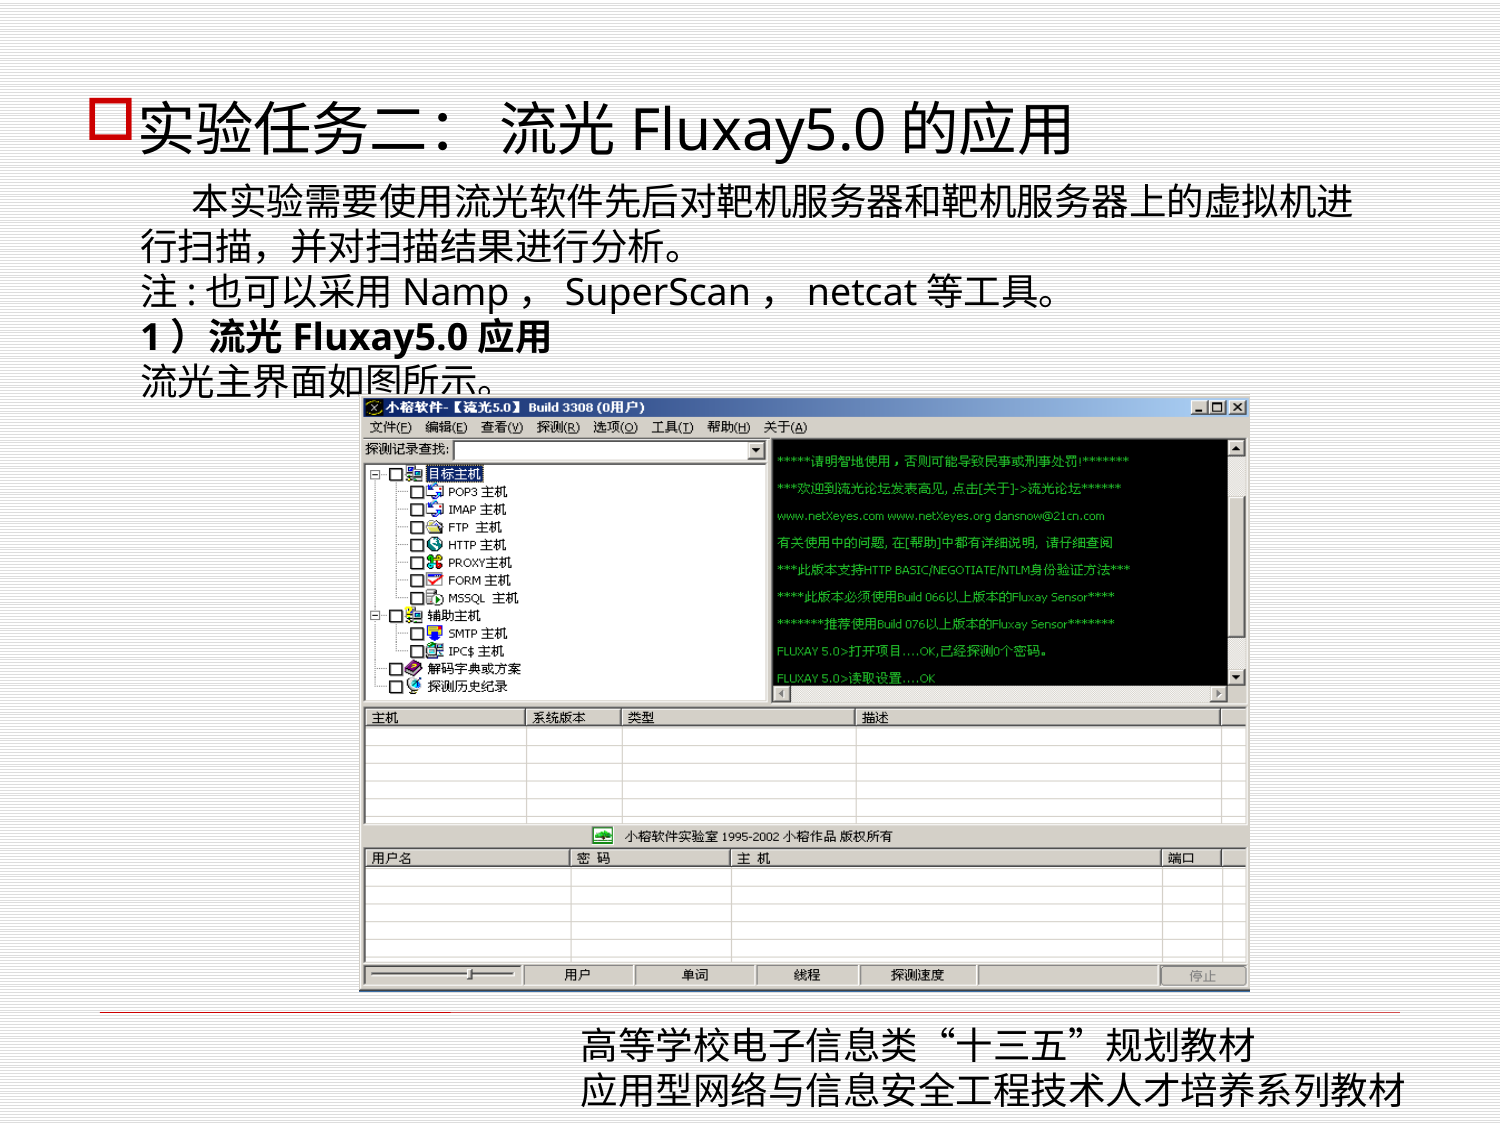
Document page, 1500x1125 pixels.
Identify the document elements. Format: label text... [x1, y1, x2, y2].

text_box 实验任务二： 流光Fluxay5.0的应用 [69, 84, 1183, 170]
picture [359, 394, 1250, 992]
text_box 高等学校电子信息类“十三五”规划教材 应用型网络与信息安全工程技术人才培养系列教材 [565, 1015, 1469, 1120]
text_box 本实验需要使用流光软件先后对靶机服务器和靶机服务器上的虚拟机进行扫描，并对扫描结果进行分析。 注:也可以采用Namp，SuperScan，netcat等工具。 1）流光Fluxay5.0应用 流光主界面如图所示。 [125, 170, 1375, 410]
